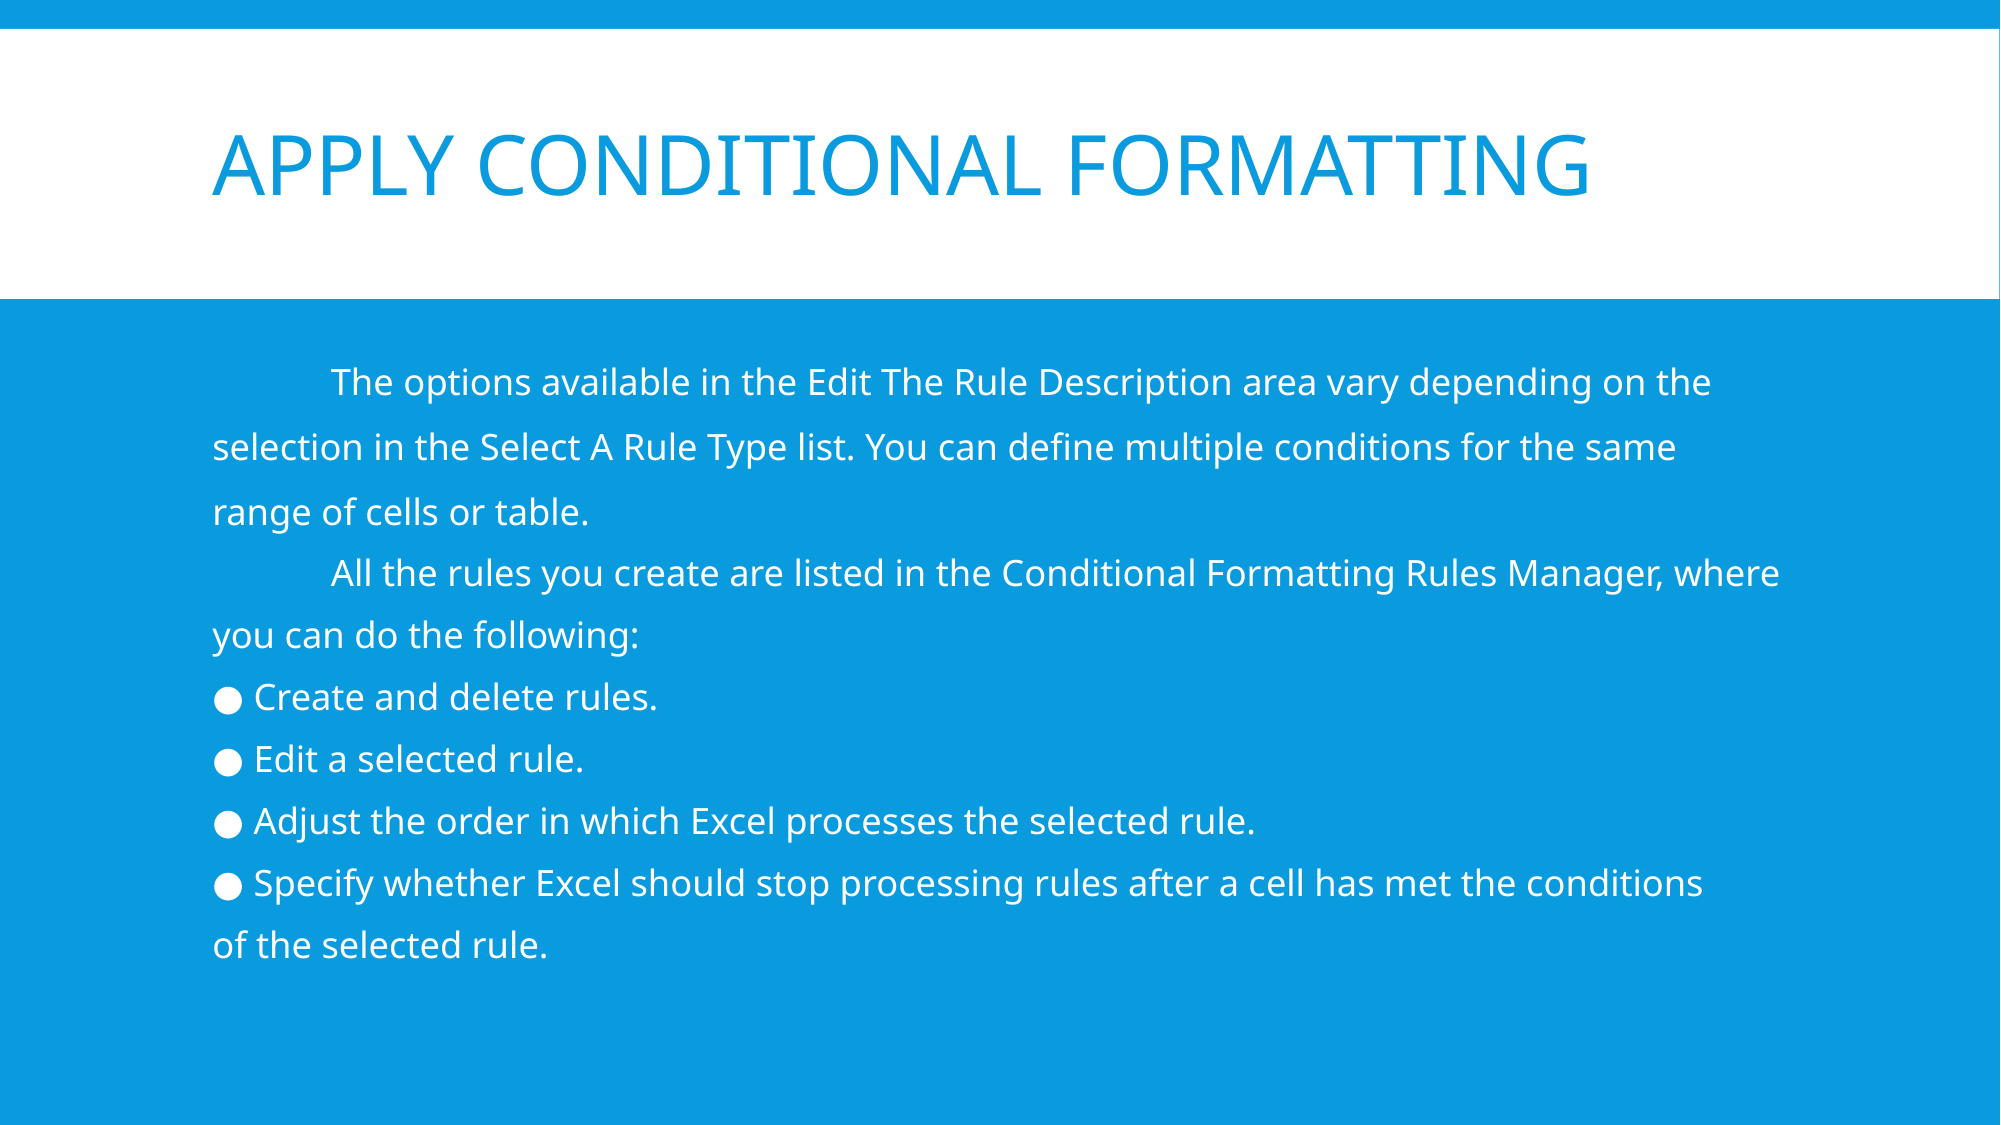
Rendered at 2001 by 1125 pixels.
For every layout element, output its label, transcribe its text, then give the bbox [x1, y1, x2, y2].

title Apply Conditional Formatting [197, 46, 1803, 295]
list The options available in the Edit The Rule Description area vary depending on the selection in the Select A Rule Type list. You can define multiple conditions for the same range of cells or table. All the rules you create are listed in the Conditional Formatting Rules Manager, where you can do the following: ● Create and delete rules. ● Edit a selected rule. ● Adjust the order in which Excel processes the selected rule. ● Specify whether Excel should stop processing rules after a cell has met the conditions of the selected rule. [197, 329, 1803, 1020]
